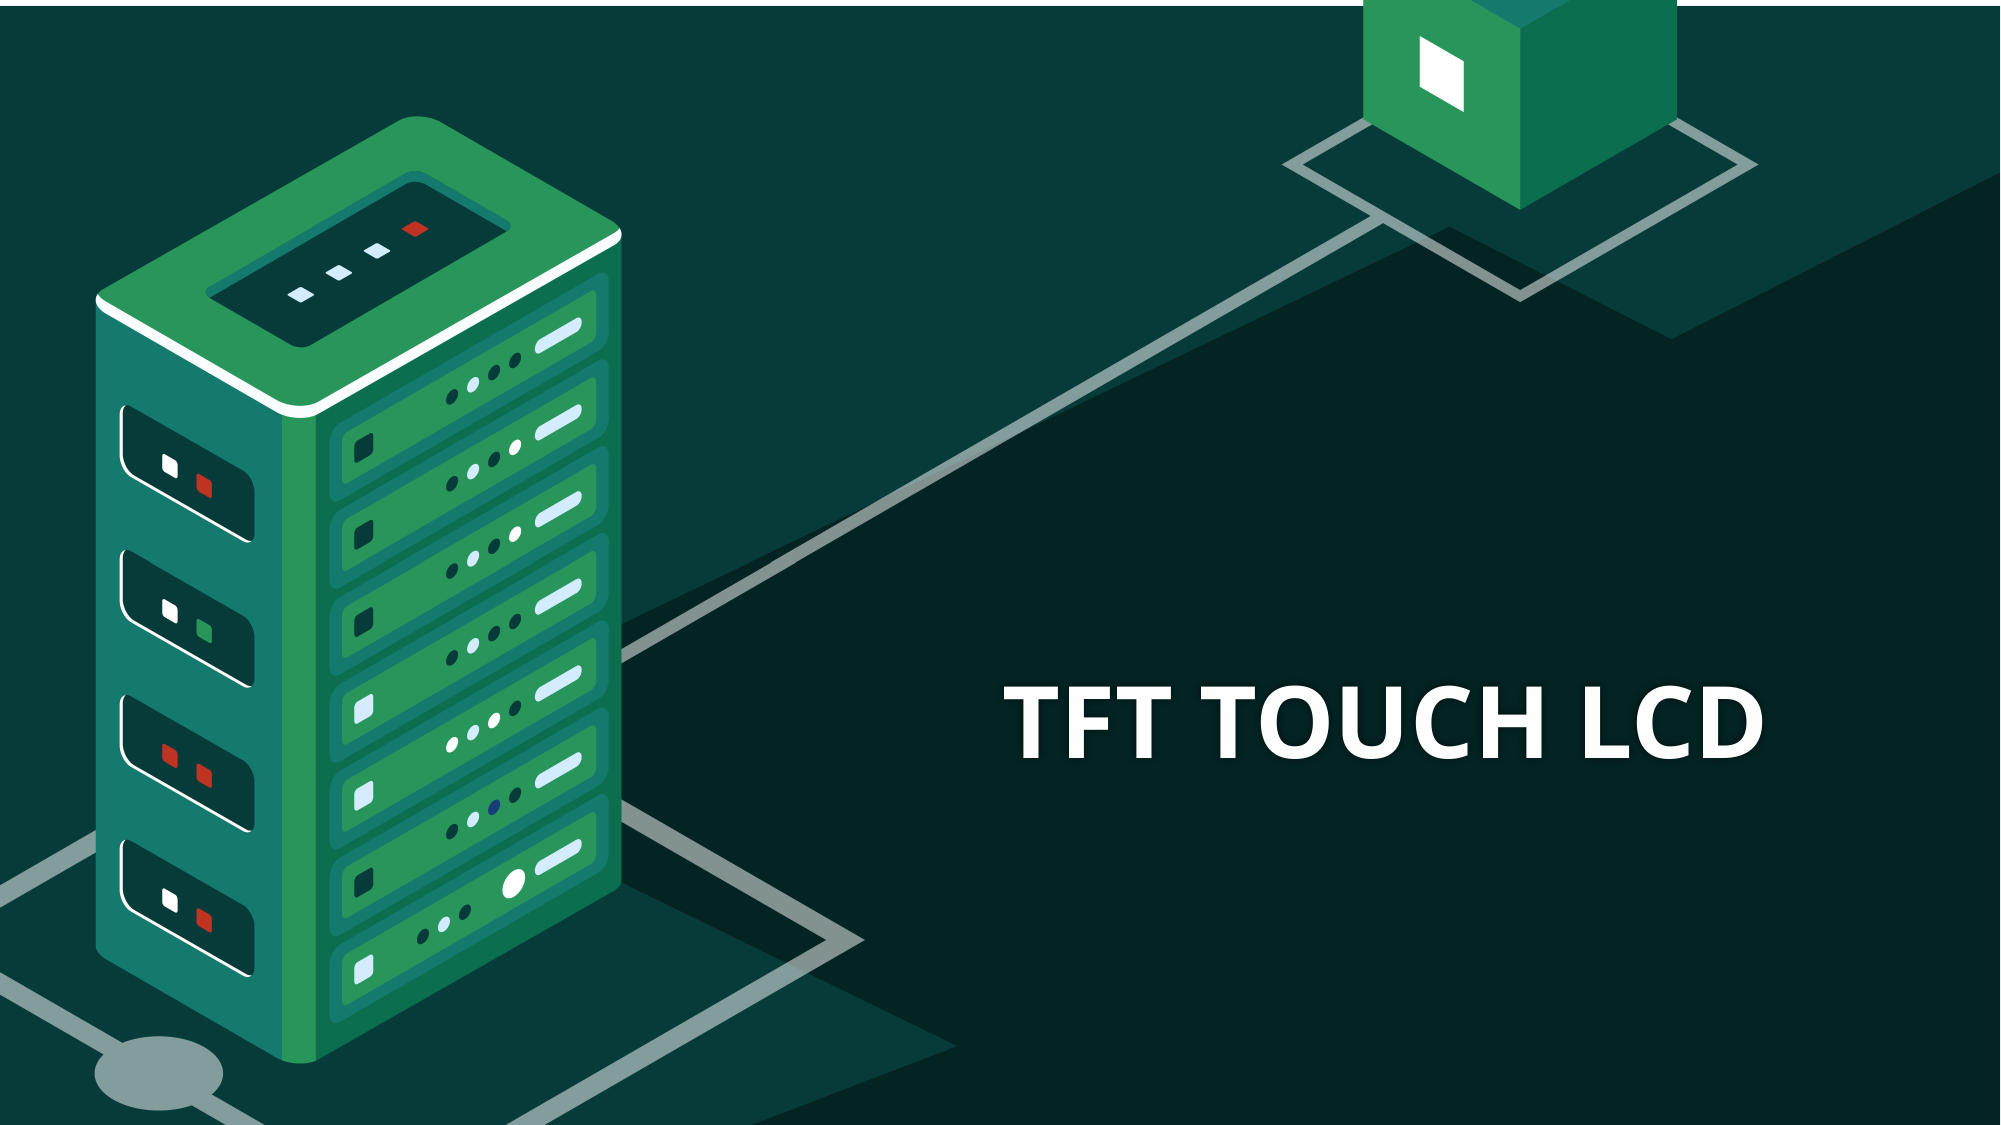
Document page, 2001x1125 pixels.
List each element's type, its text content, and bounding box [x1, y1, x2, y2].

title TFT TOUCH LCD [987, 619, 1803, 787]
picture [0, 0, 2001, 1125]
